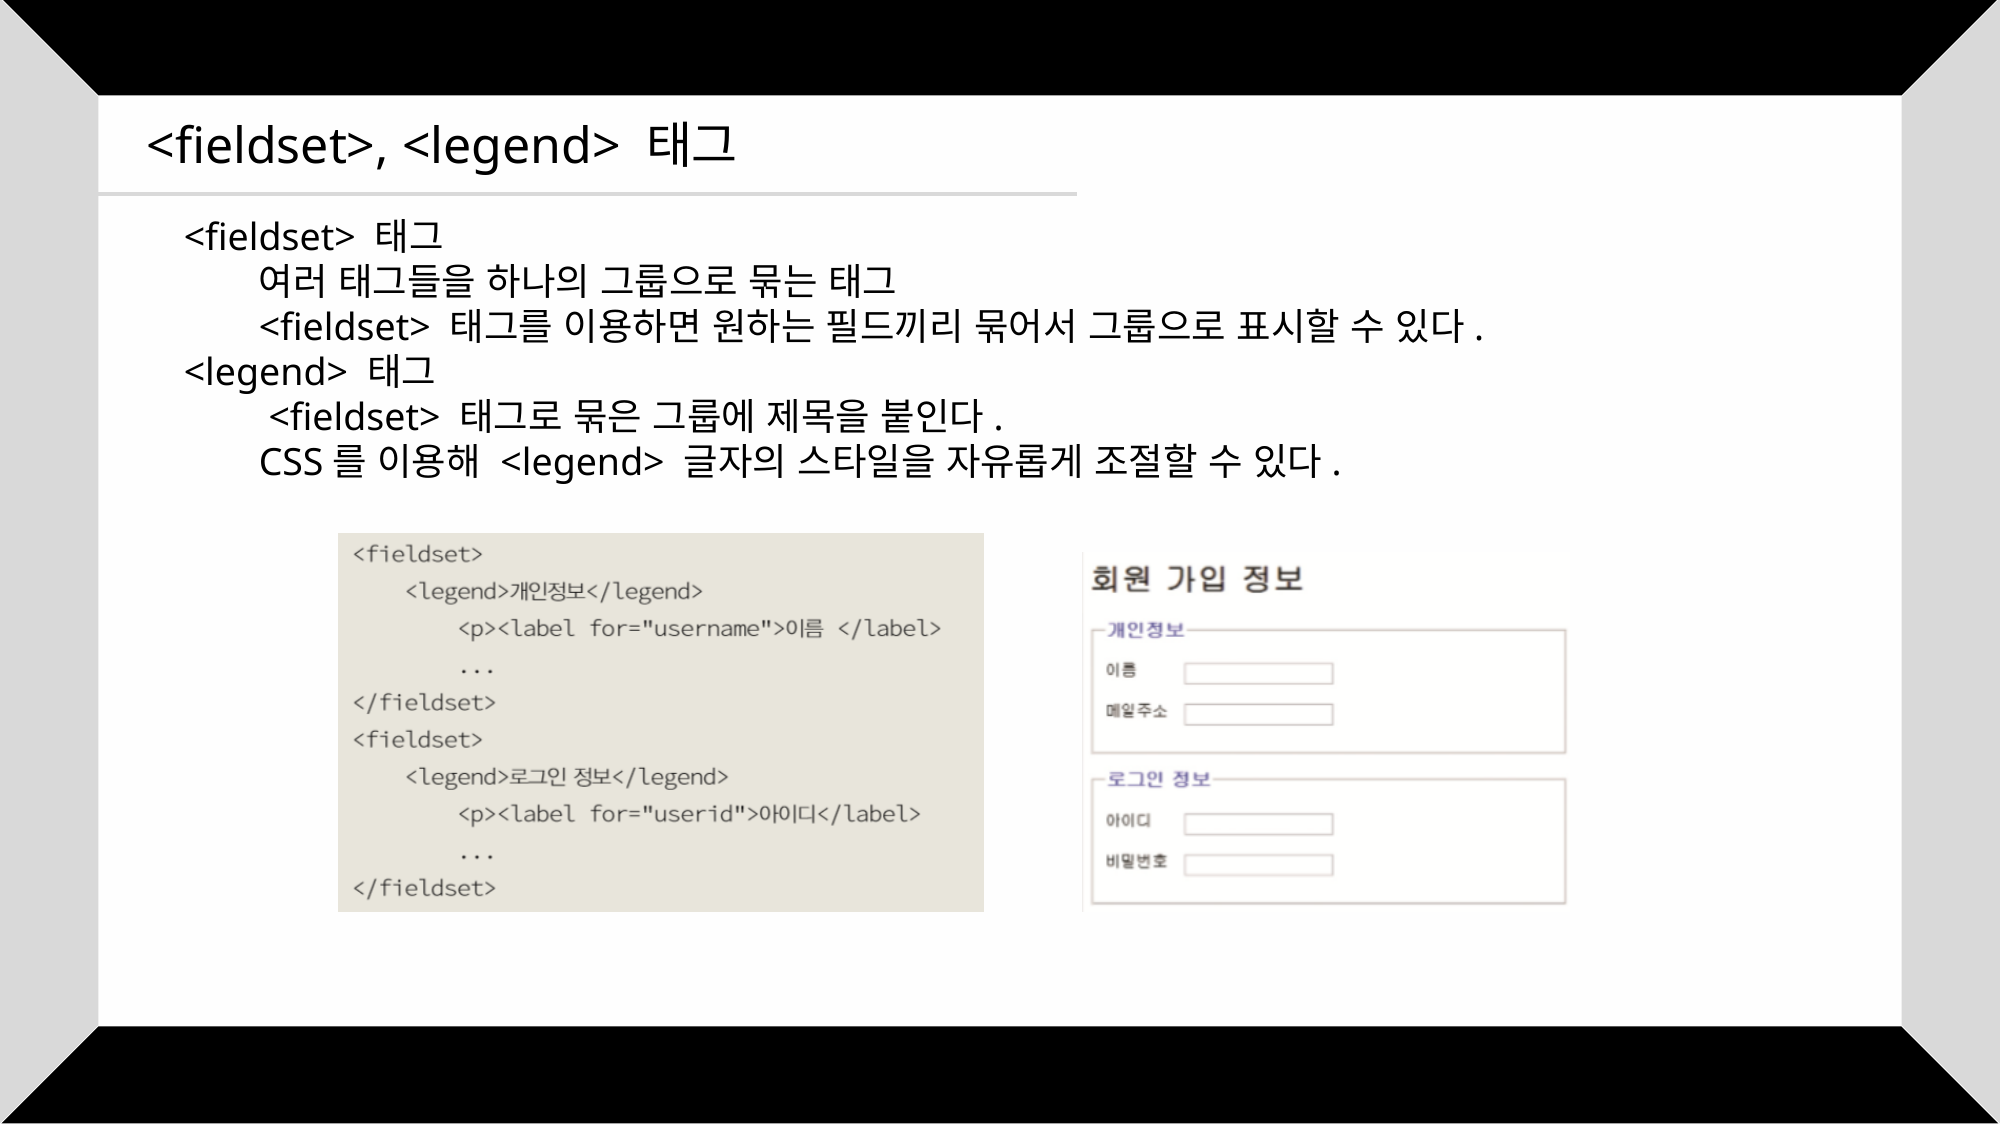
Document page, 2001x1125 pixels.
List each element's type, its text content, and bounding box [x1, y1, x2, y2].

text_box <fieldset>, <legend> 태그 [131, 106, 754, 181]
picture [1082, 552, 1570, 913]
picture [337, 533, 984, 912]
text_box <fieldset> 태그 여러 태그들을 하나의 그룹으로 묶는 태그 <fieldset> 태그를 이용하면 원하는 필드끼리 묶어서 그룹으로 표시할 수 있다. <legend> 태그 <fieldset> 태그로 묶은 그룹에 제목을 붙인다. CSS를 이용해 <legend> 글자의 스타일을 자유롭게 조절할 수 있다. [169, 205, 1822, 491]
